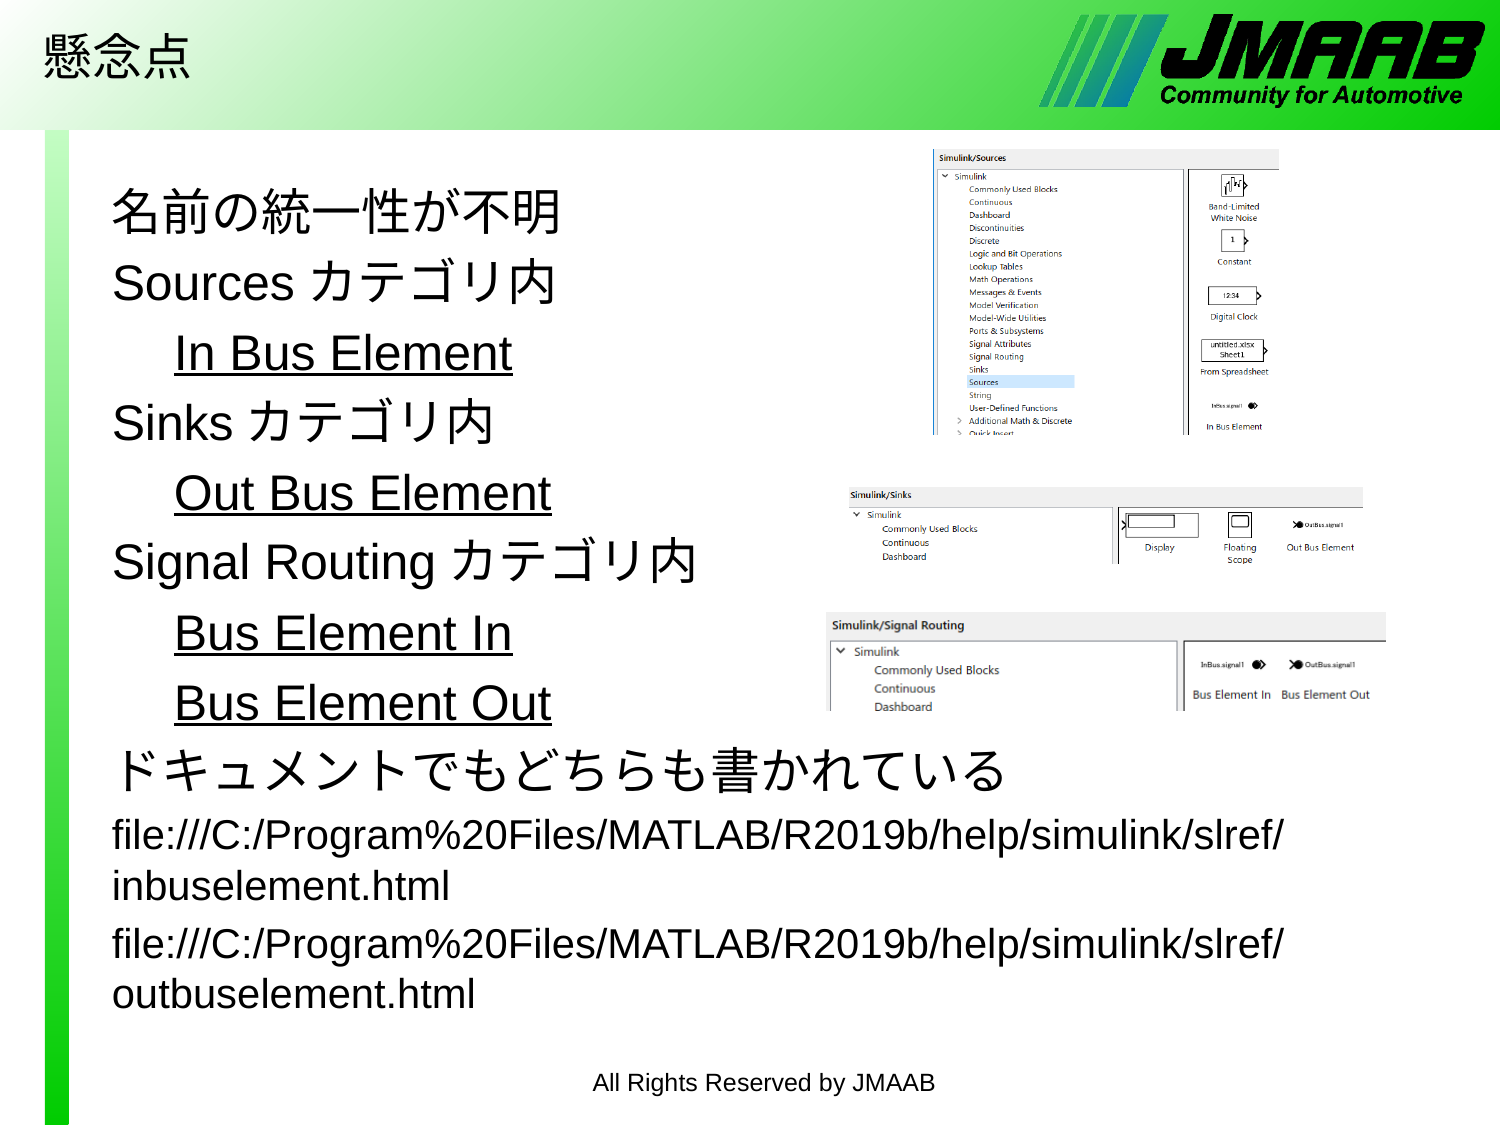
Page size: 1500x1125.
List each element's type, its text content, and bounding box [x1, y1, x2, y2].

picture [826, 612, 1387, 711]
list 名前の統一性が不明 Sourcesカテゴリ内 In Bus Element Sinksカテゴリ内 Out Bus Element Signal Routingカテゴリ内 Bus Element In Bus Element Out ドキュメントでもどちらも書かれている file:///C:/Program%20Files/MATLAB/R2019b/help/simulink/slref/inbuselement.html file:///C:/Program%20Files/MATLAB/R2019b/help/simulink/slref/outbuselement.html [96, 172, 1447, 1047]
title 懸念点 [27, 21, 1057, 91]
picture [849, 487, 1363, 565]
picture [933, 149, 1280, 436]
picture [1036, 11, 1486, 109]
